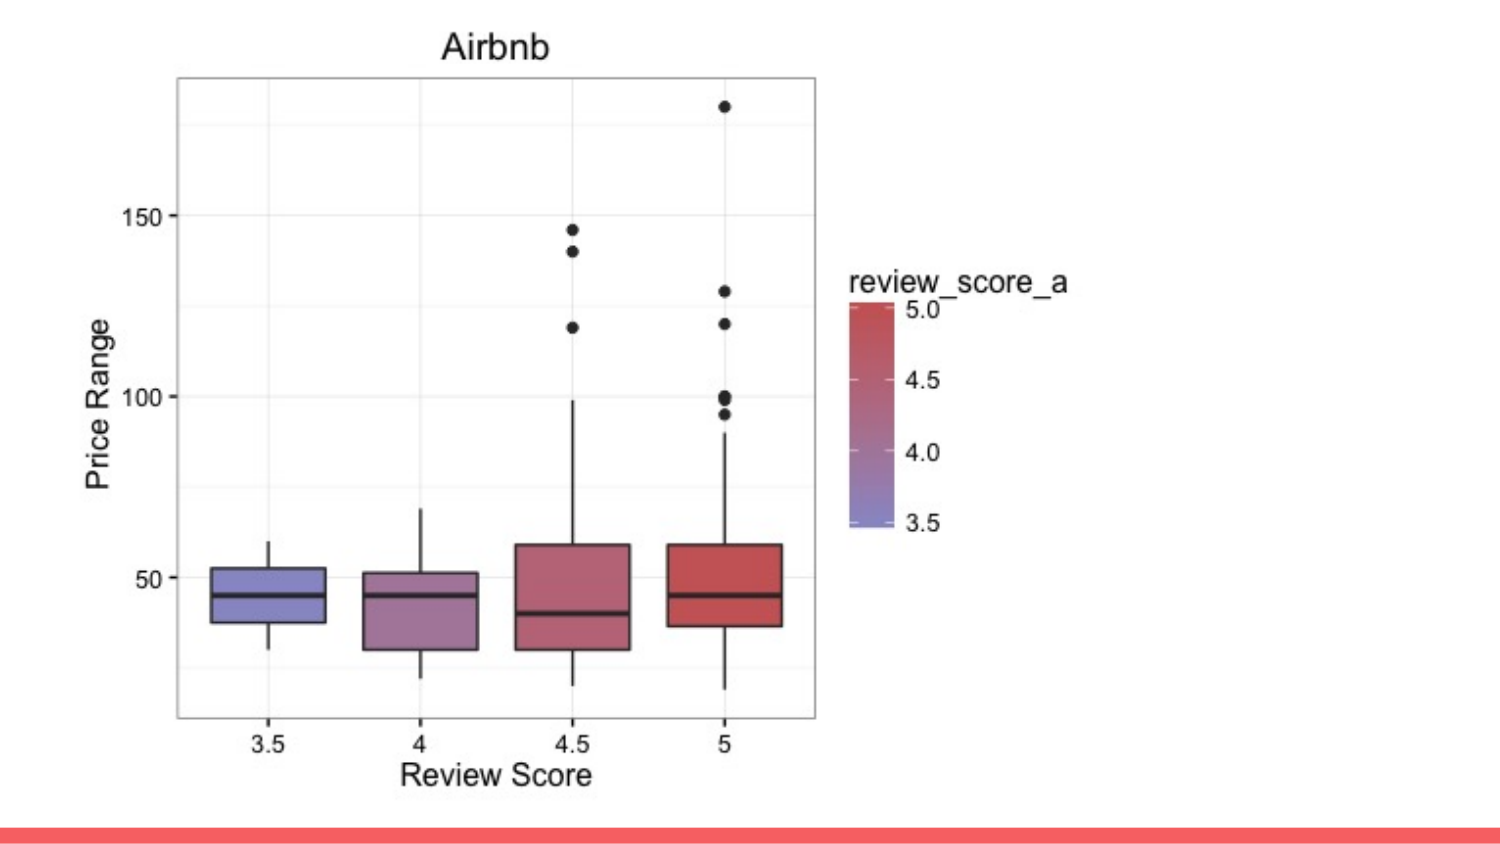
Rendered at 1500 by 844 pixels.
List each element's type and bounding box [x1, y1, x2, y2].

picture [65, 16, 1118, 808]
